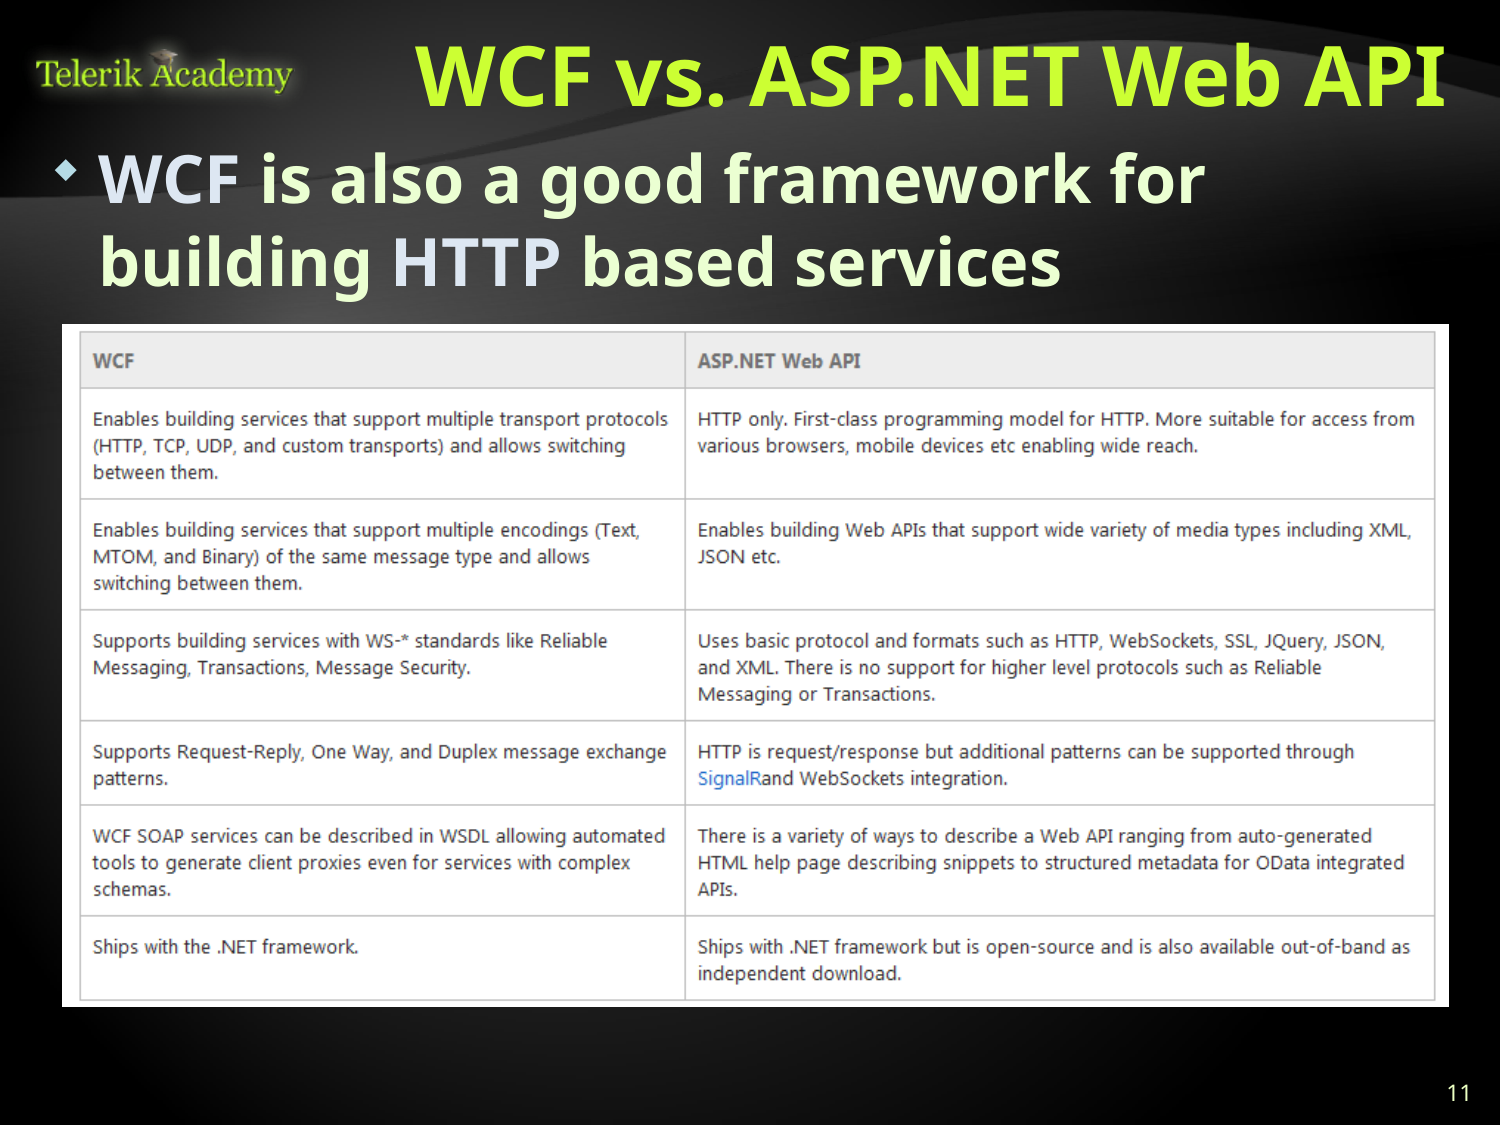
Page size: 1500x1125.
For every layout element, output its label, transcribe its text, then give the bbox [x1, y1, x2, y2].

list WCF is also a good framework for building HTTP based services [37, 125, 1463, 1075]
title WCF vs. ASP.NET Web API [300, 12, 1463, 125]
slide_number 11 [1412, 1074, 1488, 1113]
picture [0, 0, 1500, 1125]
